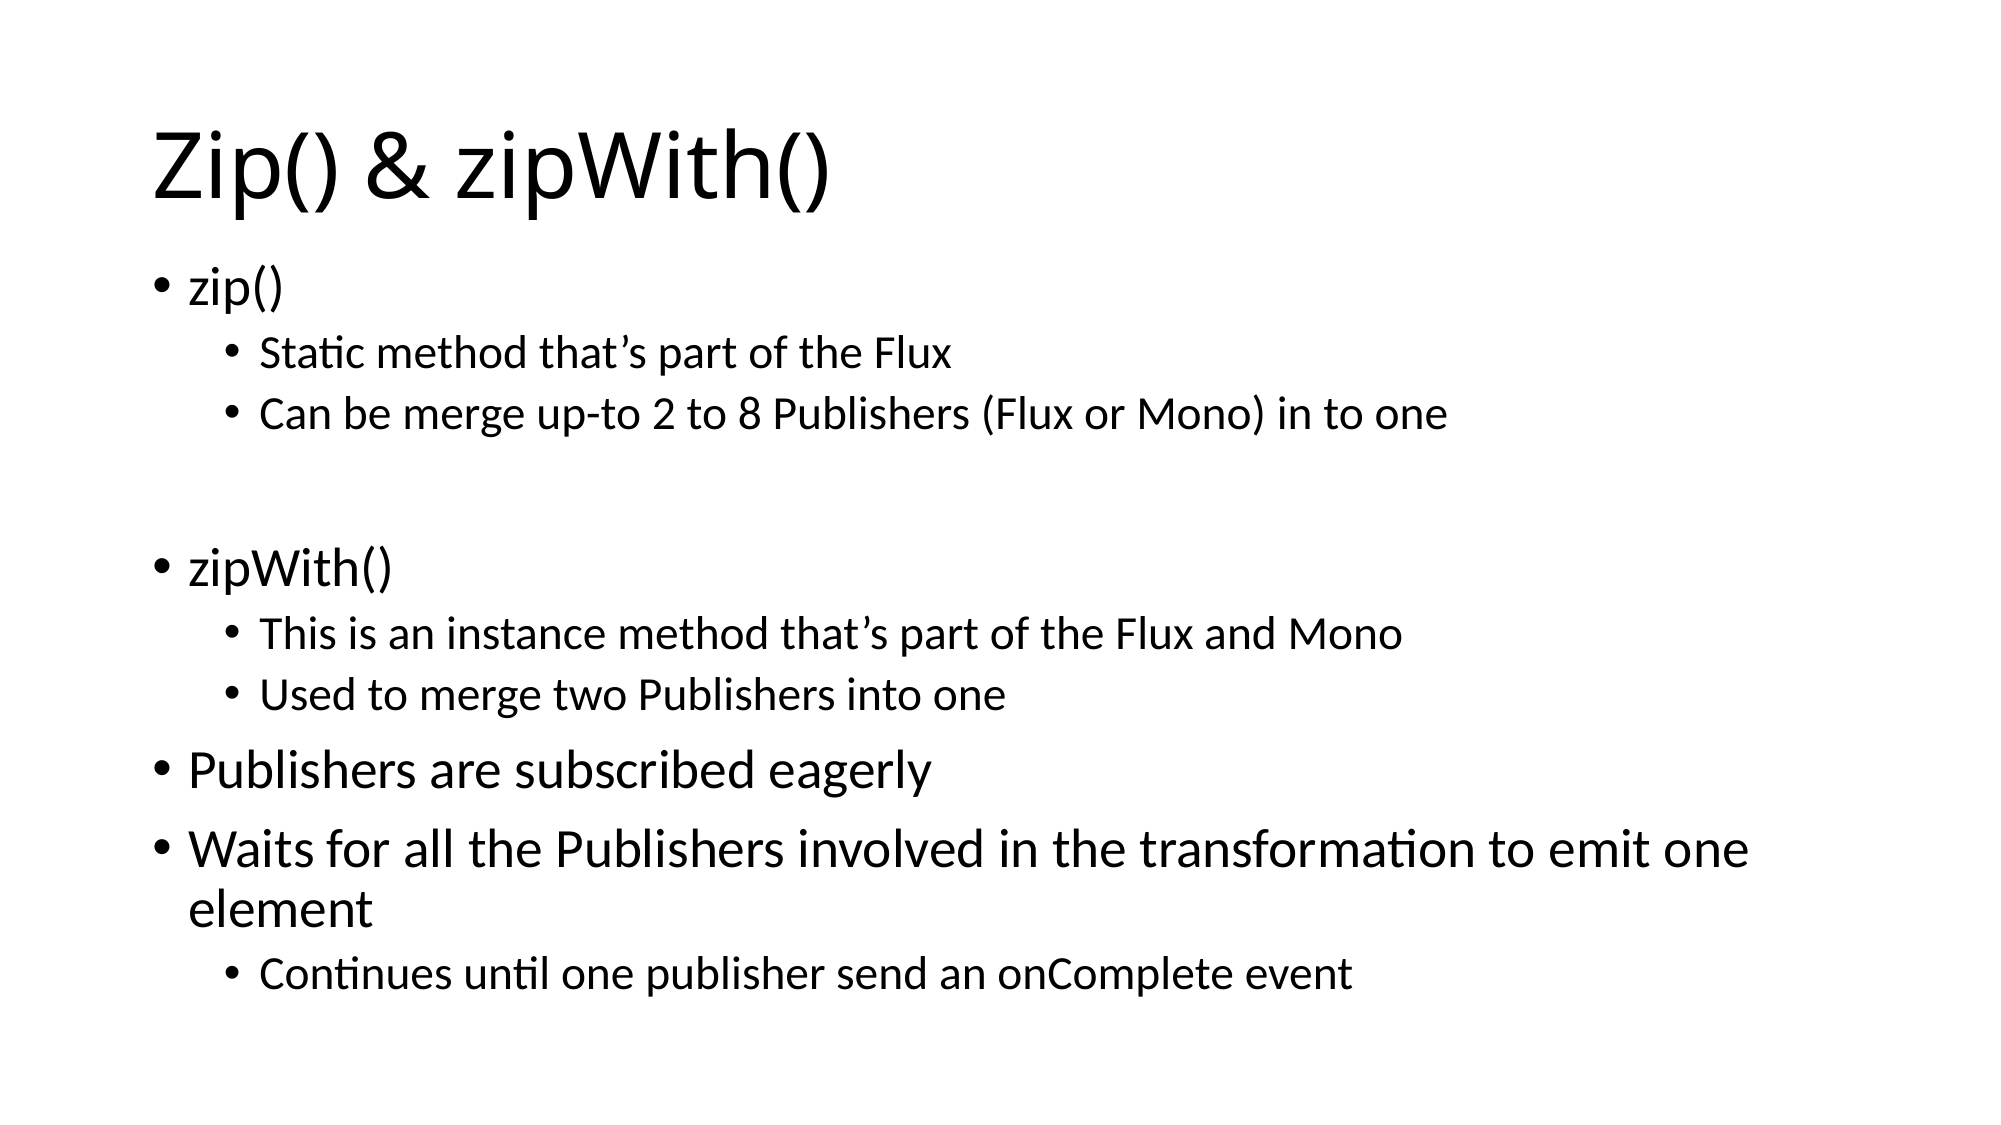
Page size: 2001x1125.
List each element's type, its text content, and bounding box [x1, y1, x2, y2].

title Zip() & zipWith() [137, 59, 1863, 250]
list zip() Static method that’s part of the Flux Can be merge up-to 2 to 8 Publishers (Flux or Mono) in to one zipWith() This is an instance method that’s part of the Flux and Mono Used to merge two Publishers into one Publishers are subscribed eagerly Waits for all the Publishers involved in the transformation to emit one element Continues until one publisher send an onComplete event [137, 250, 1863, 1014]
